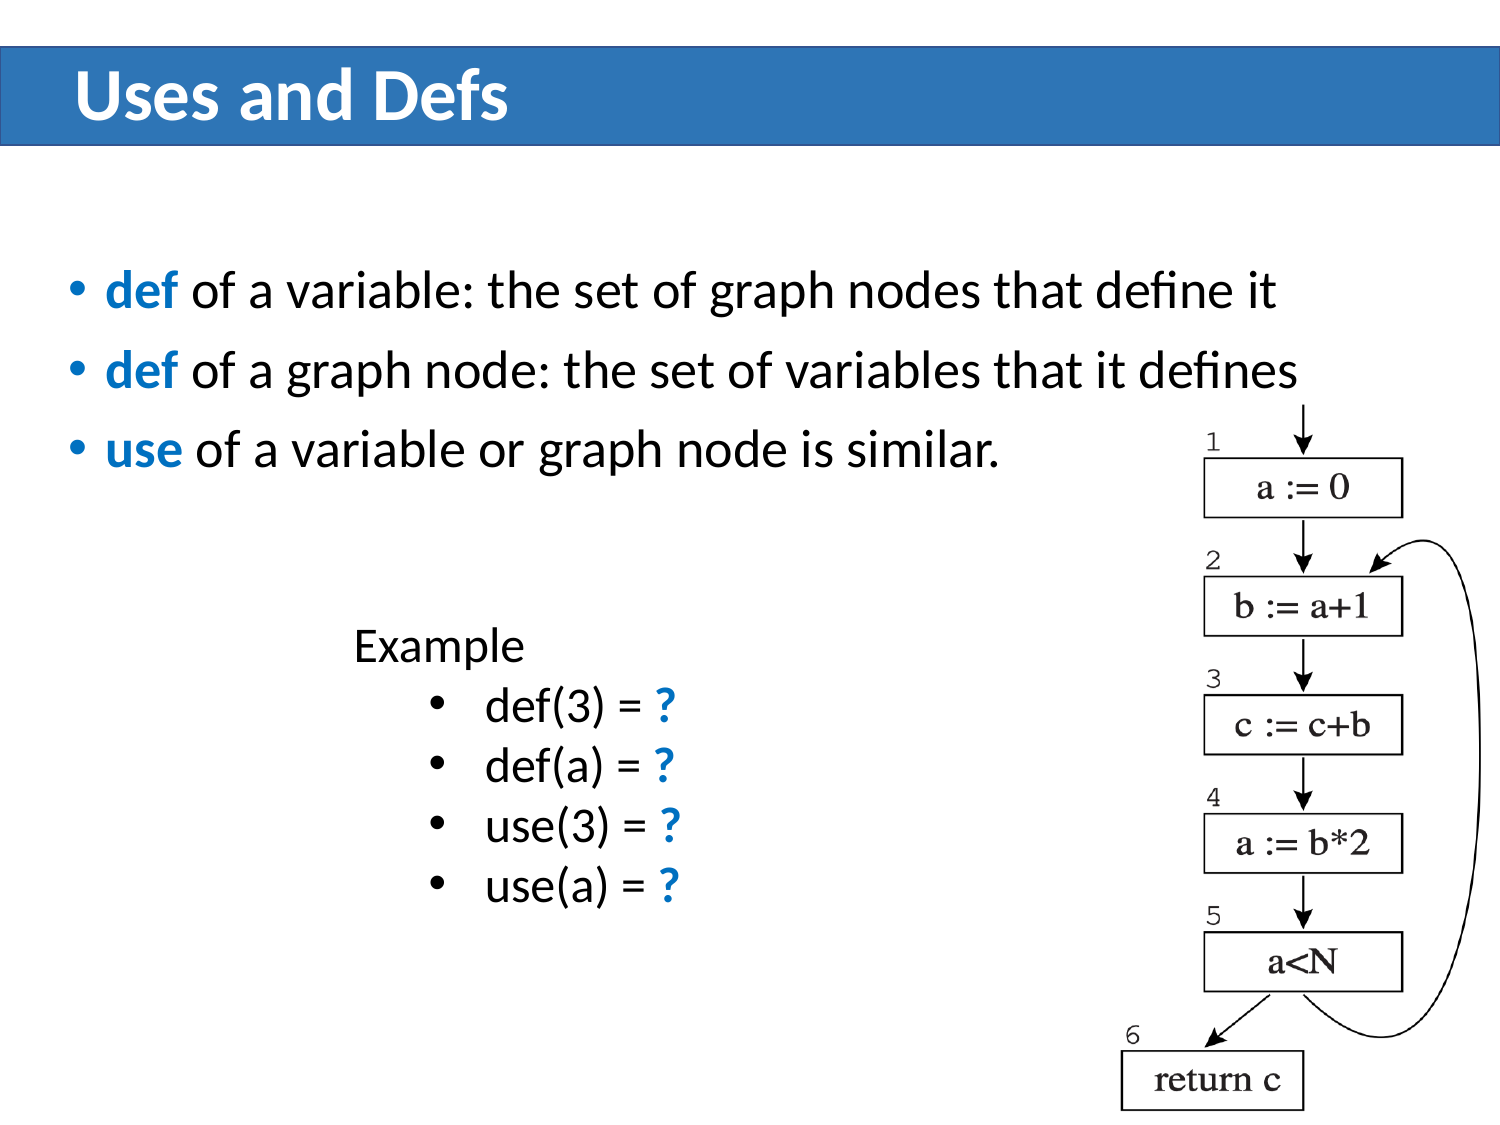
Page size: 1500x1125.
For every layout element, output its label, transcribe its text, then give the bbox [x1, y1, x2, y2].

title Uses and Defs [59, 47, 1446, 146]
picture [1070, 400, 1500, 1125]
text_box Example def(3) = ? def(a) = ? use(3) = ? use(a) = ? [338, 604, 1070, 920]
text_box def of a variable: the set of graph nodes that define it def of a graph node: the set of variables that it defines use of a variable or graph node is similar. [53, 254, 1361, 905]
